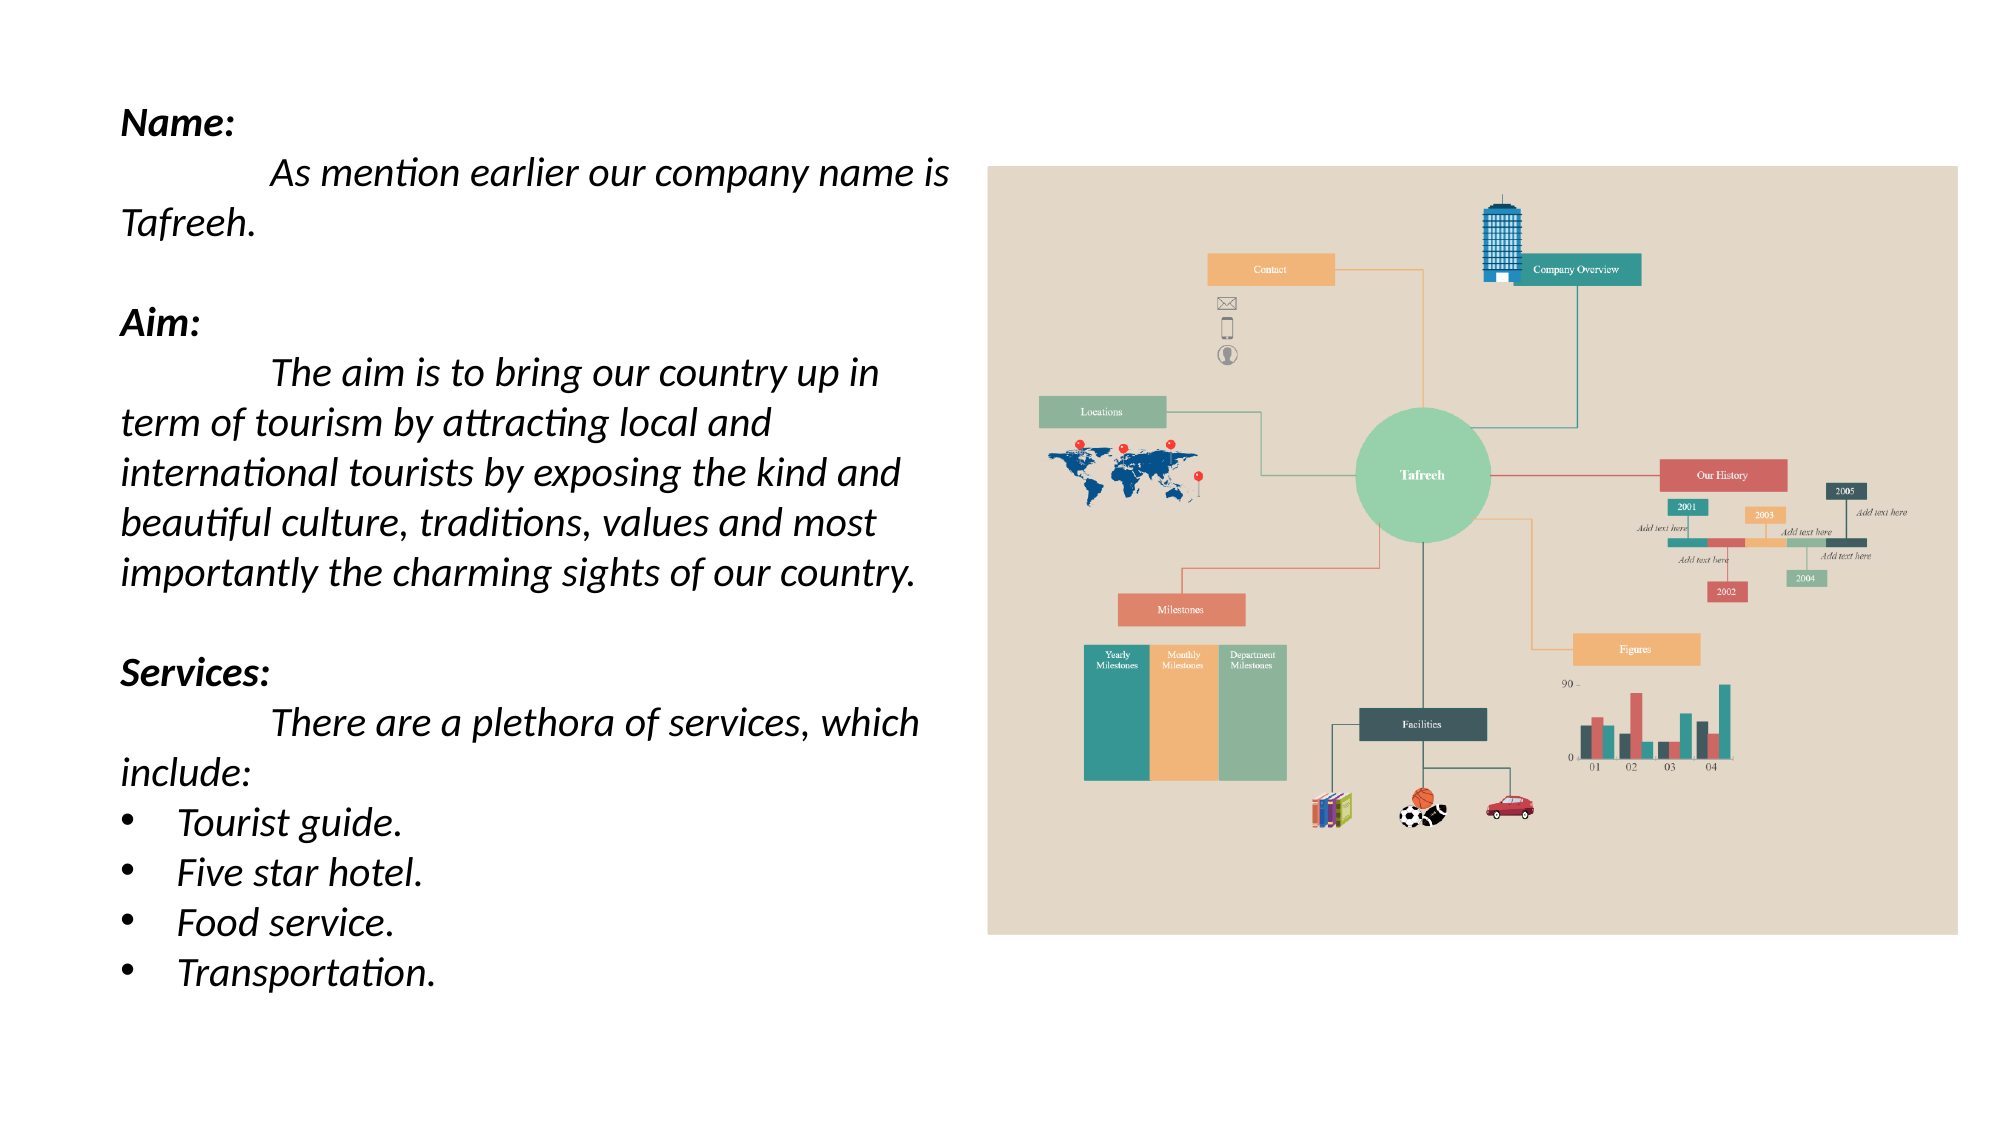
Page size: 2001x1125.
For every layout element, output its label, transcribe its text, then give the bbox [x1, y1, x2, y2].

picture [972, 151, 1974, 950]
text_box Name: As mention earlier our company name is Tafreeh. Aim: The aim is to bring our country up in term of tourism by attracting local and international tourists by exposing the kind and beautiful culture, traditions, values and most importantly the charming sights of our country. Services: There are a plethora of services, which include: Tourist guide. Five star hotel. Food service. Transportation. [105, 86, 973, 1042]
